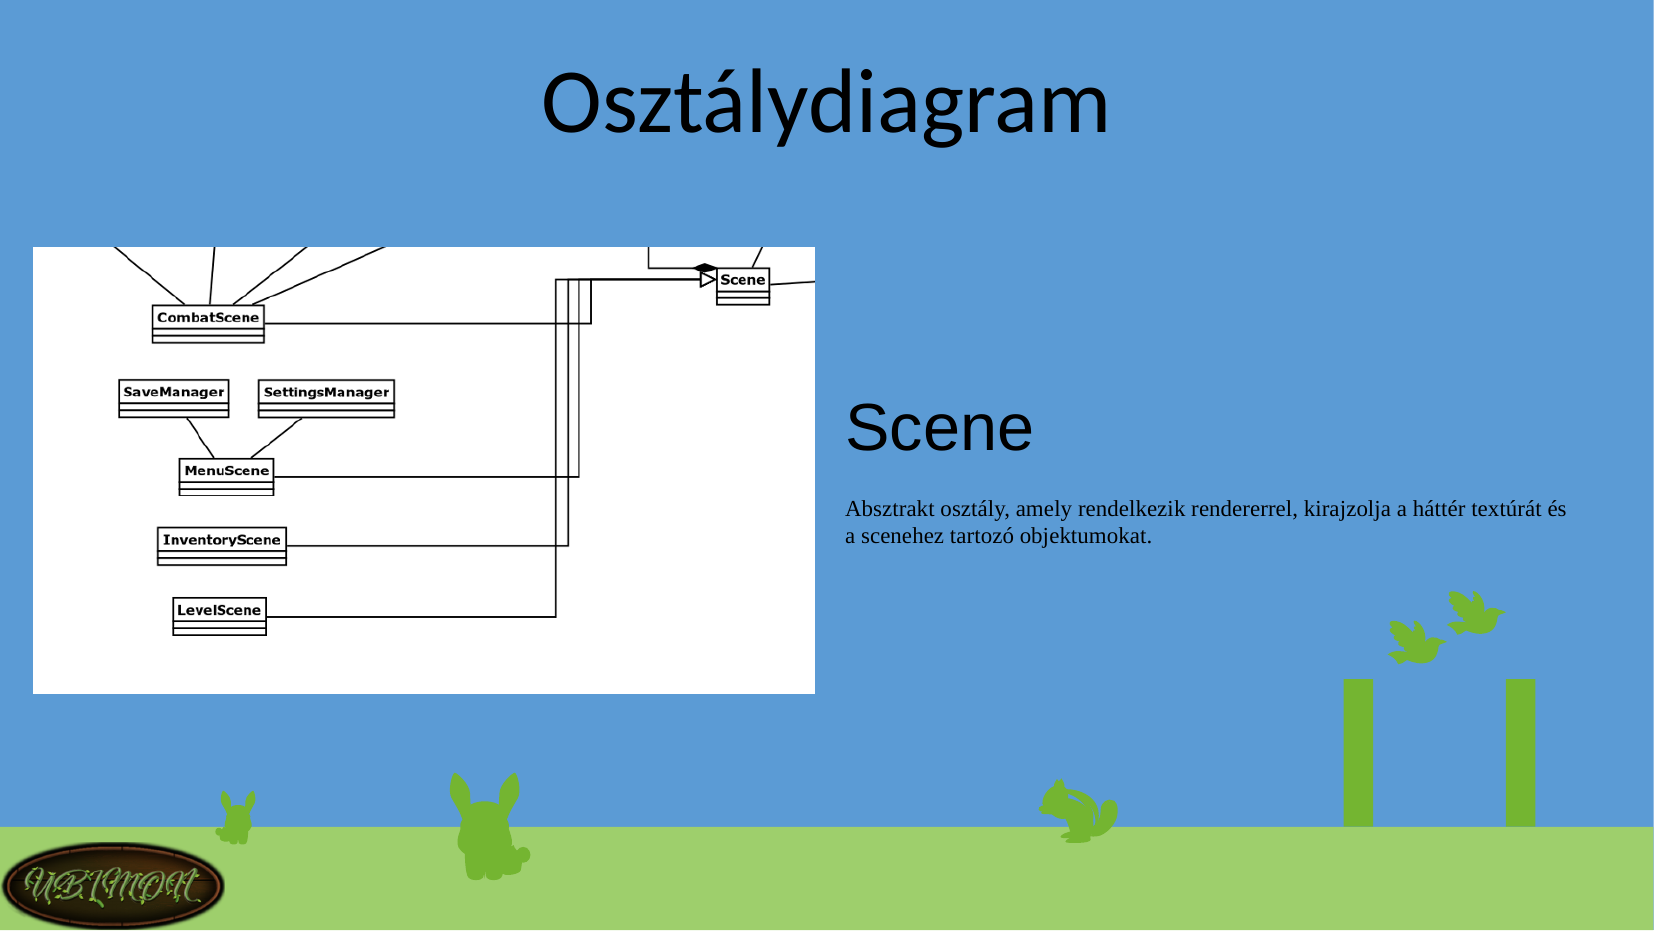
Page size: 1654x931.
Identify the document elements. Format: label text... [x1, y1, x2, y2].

picture [33, 247, 815, 694]
picture [0, 842, 225, 930]
list Scene Absztrakt osztály, amely rendelkezik rendererrel, kirajzolja a háttér textúrát és a scenehez tartozó objektumokat. [845, 383, 1572, 666]
text_box [67, 237, 1654, 900]
title Osztálydiagram [88, 25, 1565, 181]
